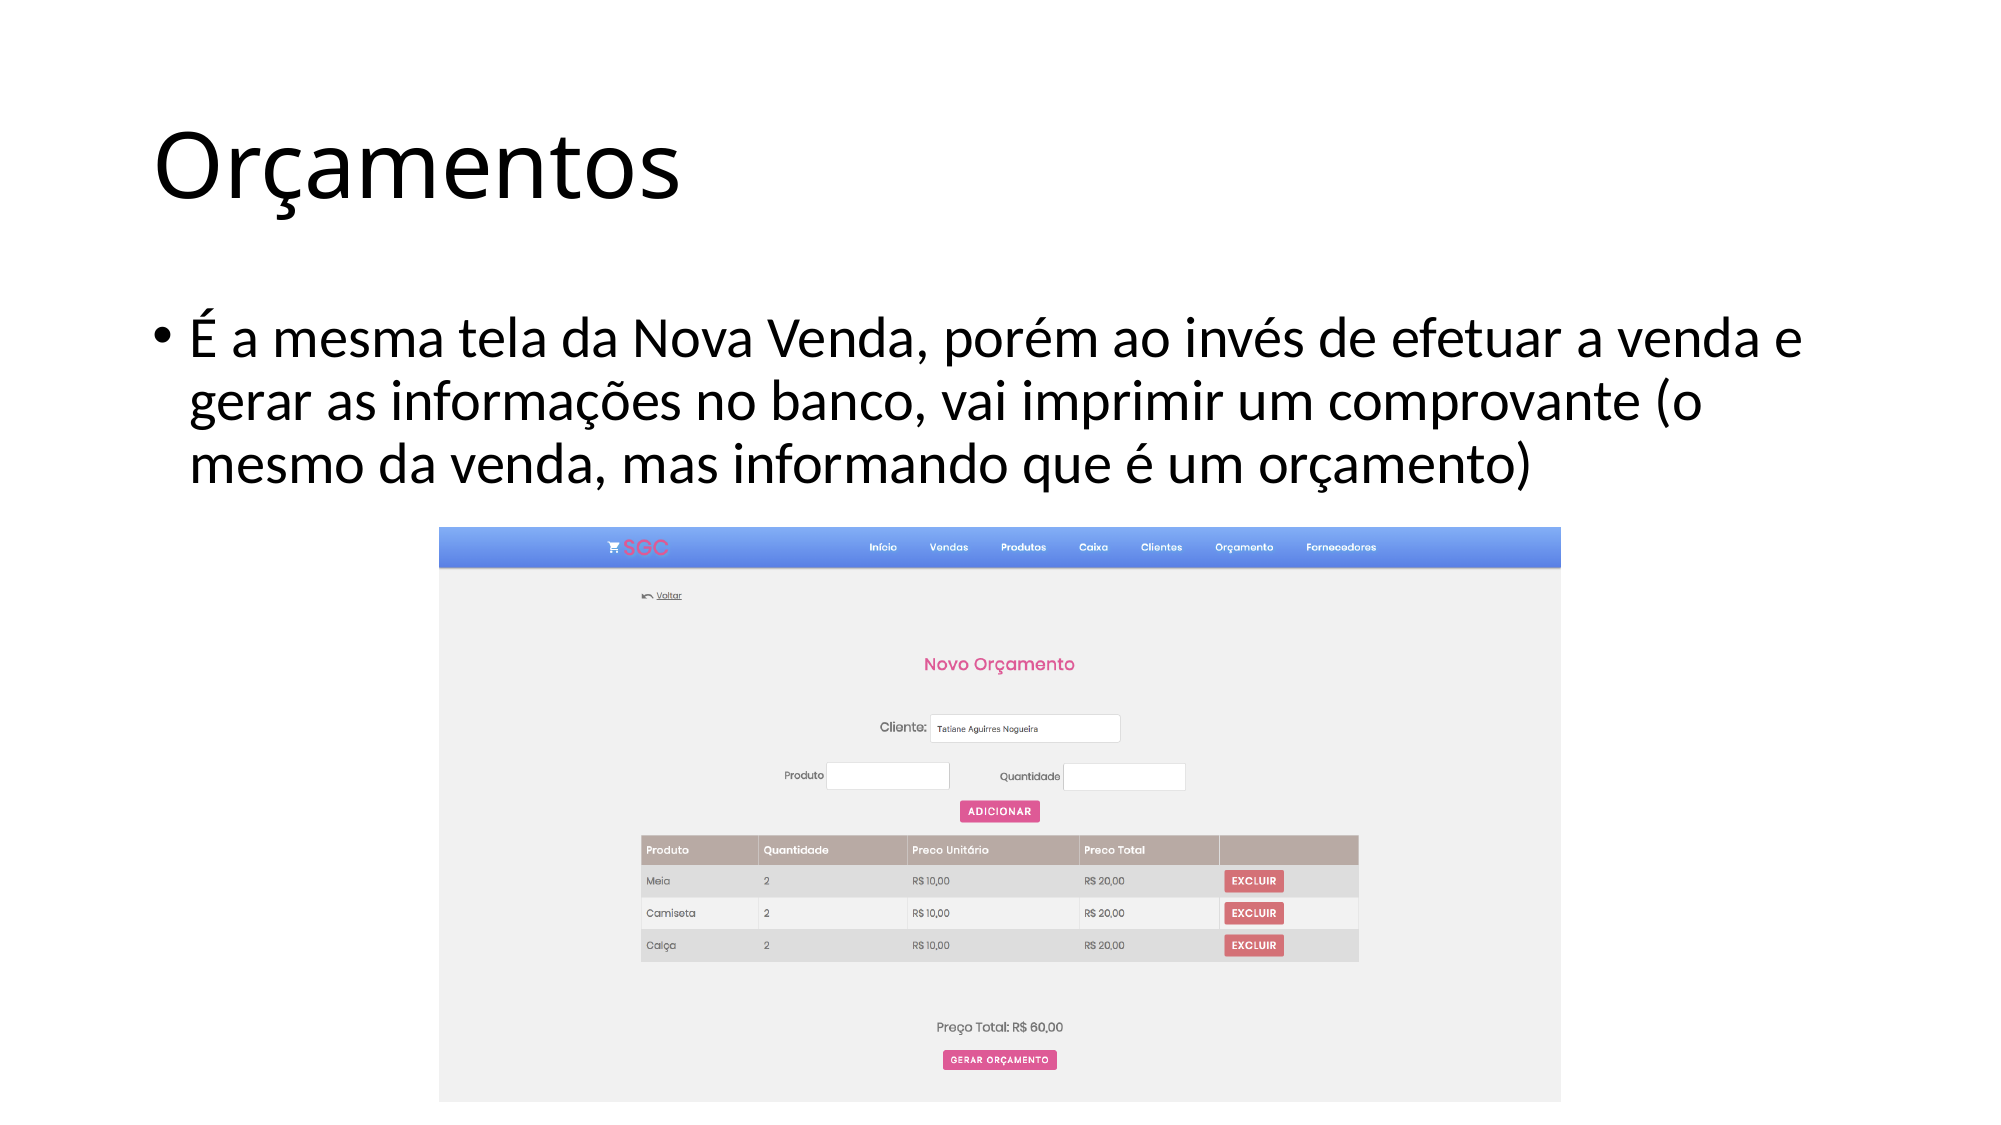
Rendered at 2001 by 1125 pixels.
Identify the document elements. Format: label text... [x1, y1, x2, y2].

list É a mesma tela da Nova Venda, porém ao invés de efetuar a venda e gerar as informações no banco, vai imprimir um comprovante (o mesmo da venda, mas informando que é um orçamento) [137, 299, 1863, 1014]
title Orçamentos [137, 59, 1863, 278]
picture [439, 527, 1561, 1102]
